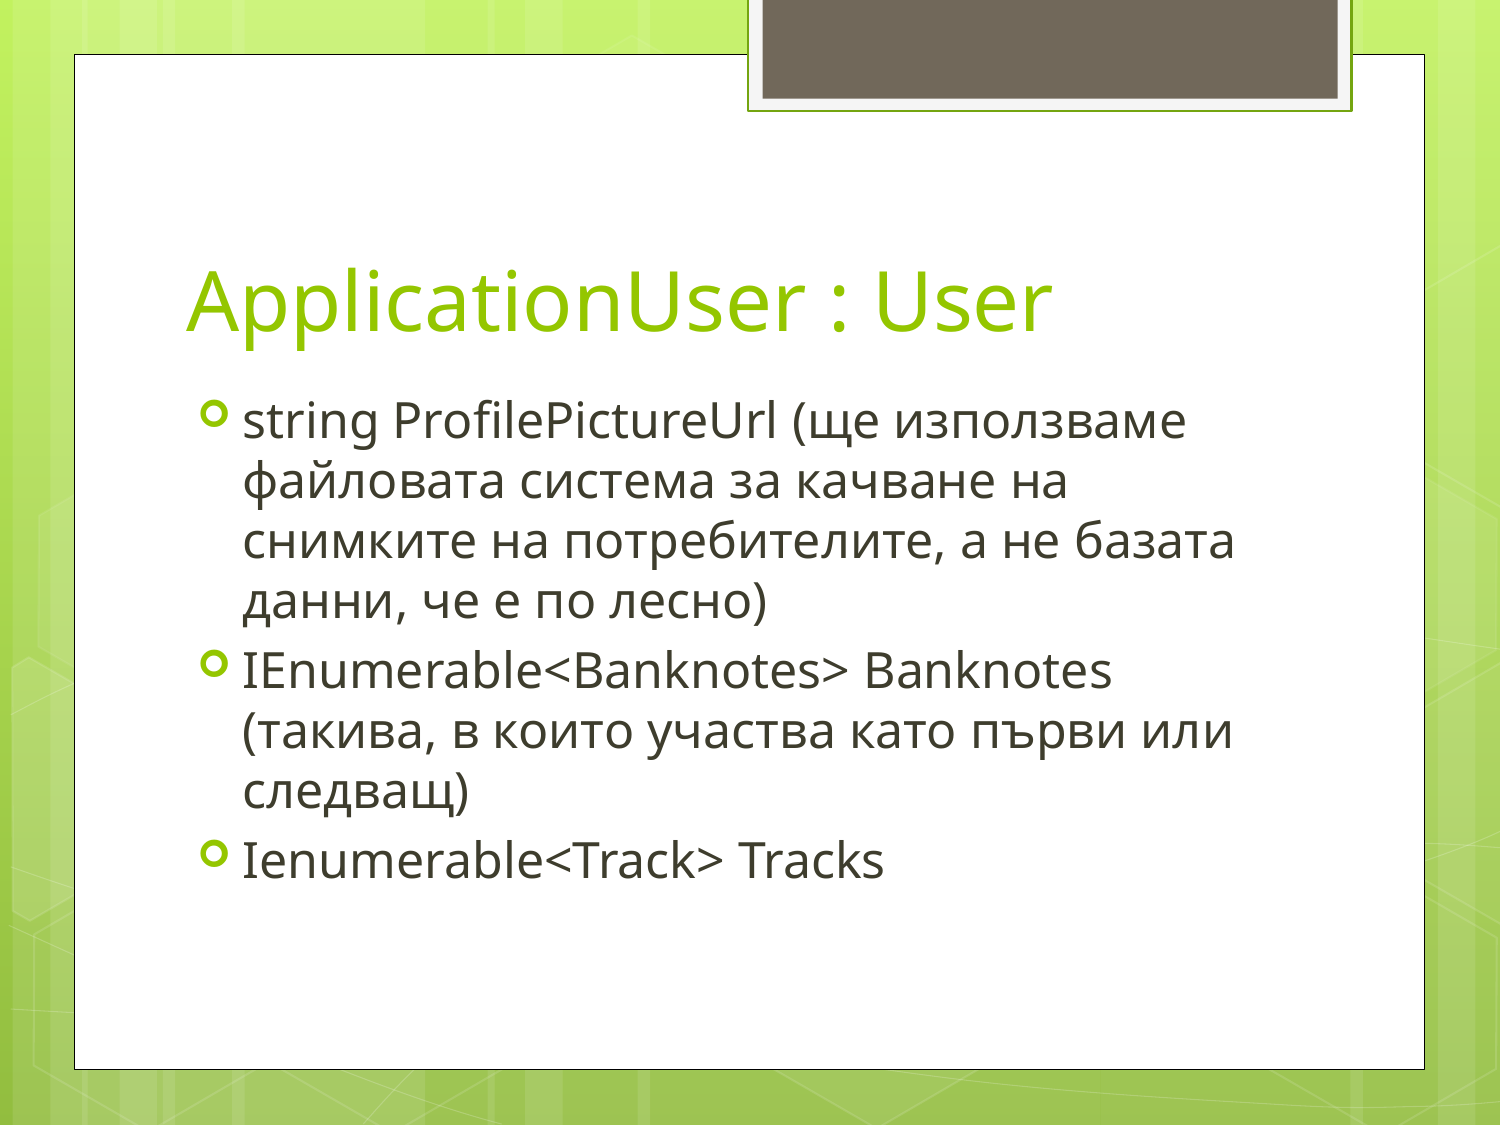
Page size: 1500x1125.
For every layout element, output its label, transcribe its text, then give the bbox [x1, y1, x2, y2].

title ApplicationUser : User [171, 168, 1324, 357]
list string ProfilePictureUrl (ще използваме файловата система за качване на снимките на потребителите, а не базата данни, че е по лесно) IEnumerable<Banknotes> Banknotes (такива, в които участва като първи или следващ) Ienumerable<Track> Tracks [171, 381, 1283, 957]
